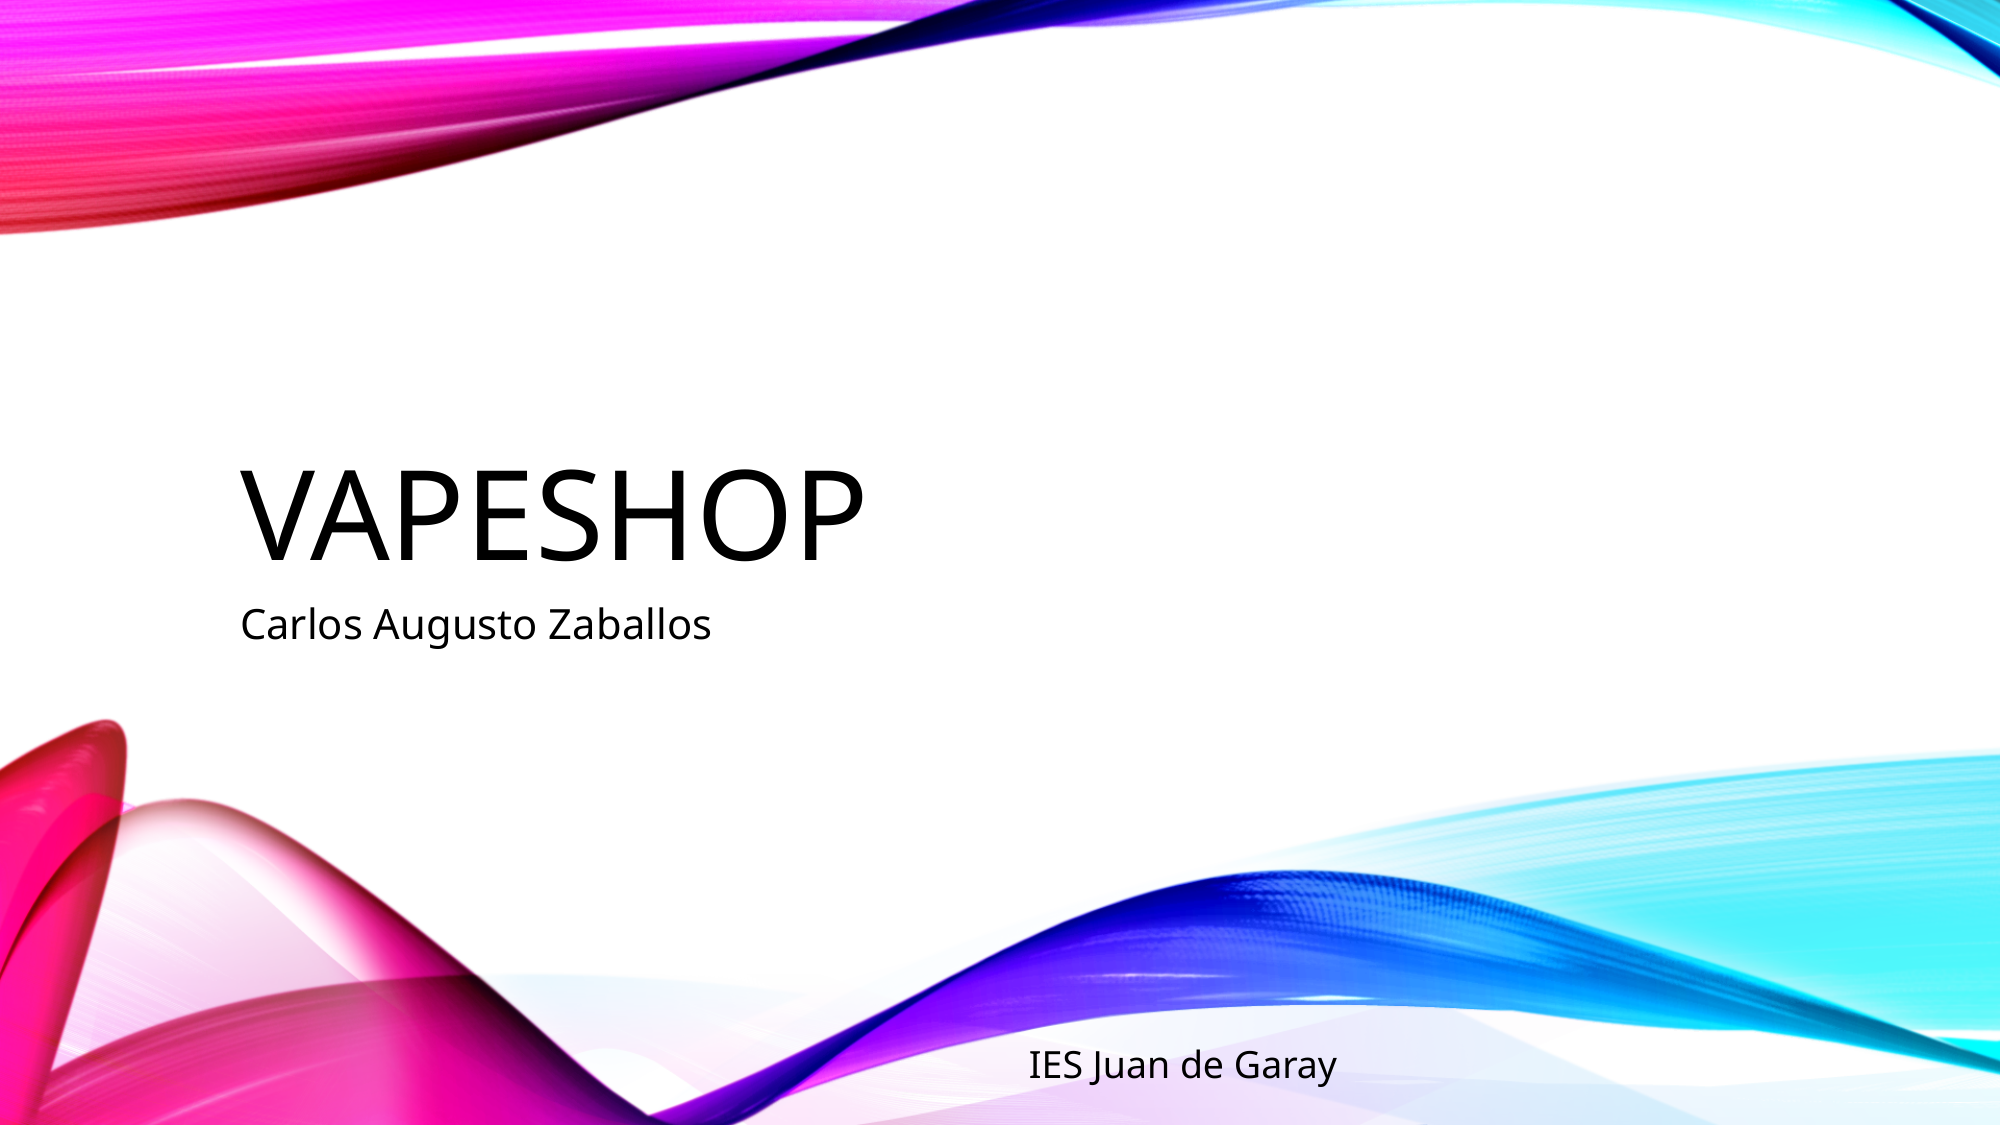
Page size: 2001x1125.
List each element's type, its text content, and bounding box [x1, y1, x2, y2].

picture [1890, 0, 2000, 75]
picture [0, 717, 2000, 1125]
picture [0, 0, 2000, 237]
picture [1910, 0, 2000, 45]
picture [1795, 1003, 1806, 1008]
subtitle Carlos Augusto Zaballos [225, 595, 1775, 709]
title VapeSHOP [225, 295, 1775, 595]
text_box IES Juan de Garay [1014, 1033, 1353, 1094]
